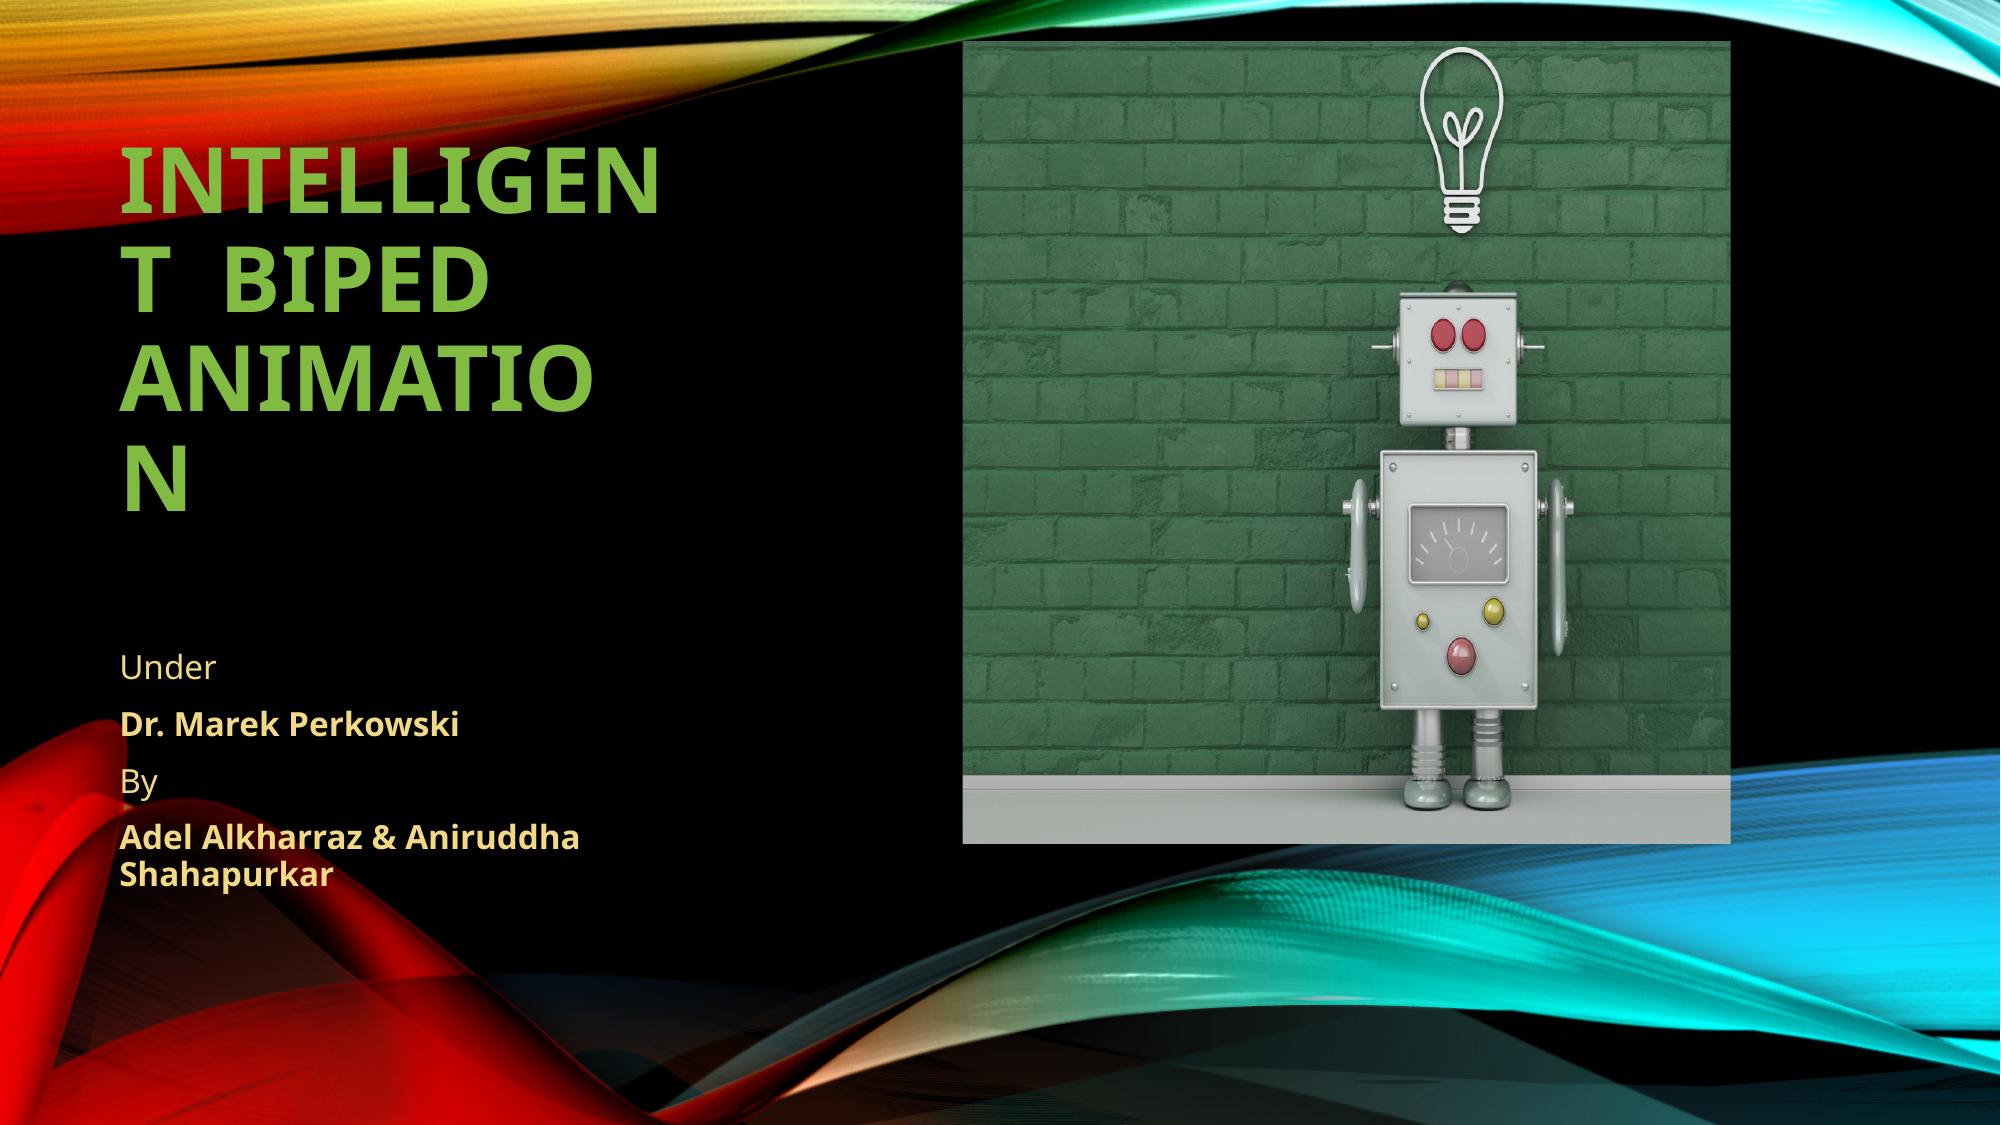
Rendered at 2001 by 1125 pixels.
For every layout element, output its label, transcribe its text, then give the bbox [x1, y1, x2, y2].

picture [0, 0, 2000, 1125]
title INTELLIGENT BIPED ANIMATION [104, 55, 688, 539]
subtitle Under Dr. Marek Perkowski By Adel Alkharraz & Aniruddha Shahapurkar [104, 643, 807, 880]
